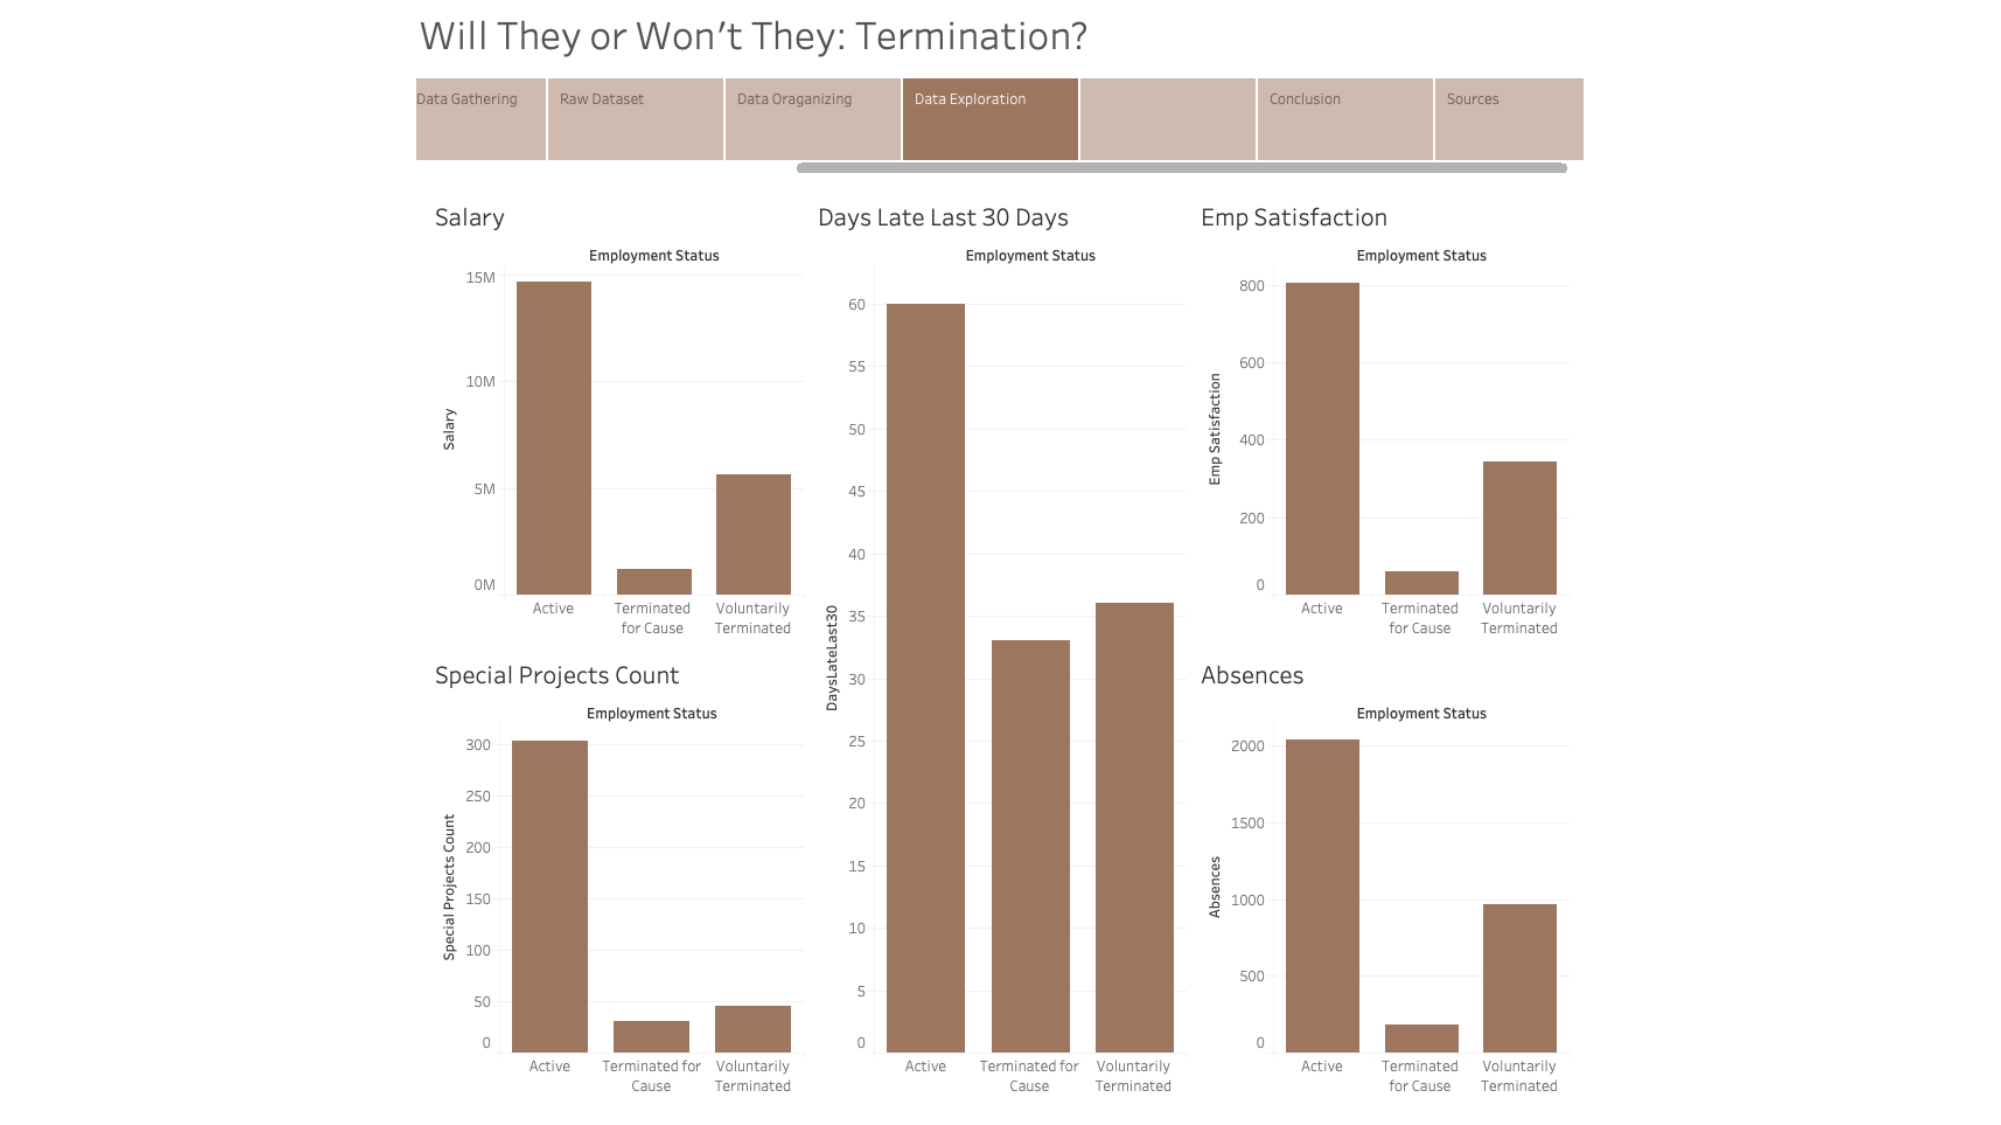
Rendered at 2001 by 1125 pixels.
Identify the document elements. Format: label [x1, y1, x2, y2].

picture [407, 0, 1593, 1125]
